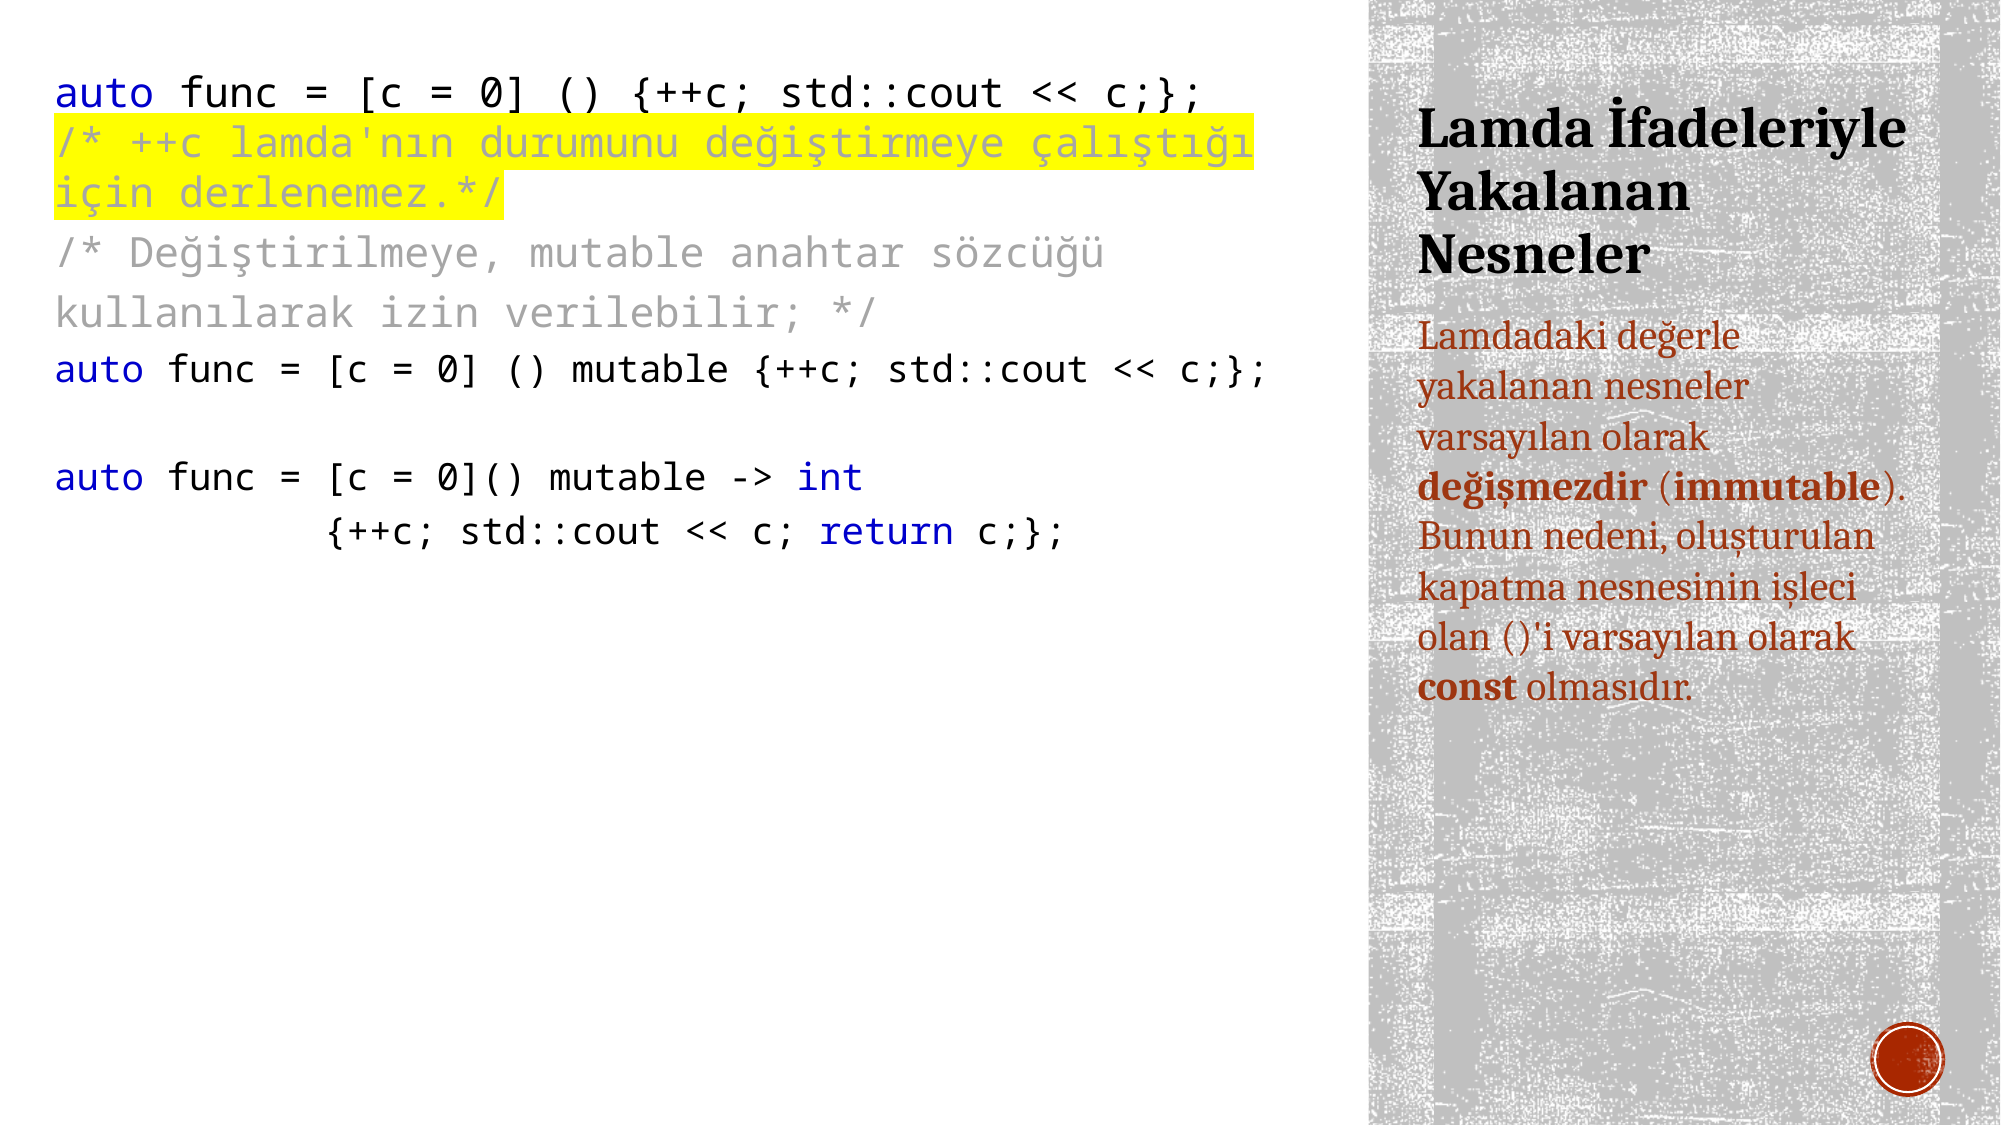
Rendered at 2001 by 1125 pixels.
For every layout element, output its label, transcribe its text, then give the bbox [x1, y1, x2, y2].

list Lamdadaki değerle yakalanan nesneler varsayılan olarak değişmezdir (immutable). Bunun nedeni, oluşturulan kapatma nesnesinin işleci olan ()'i varsayılan olarak const olmasıdır. [1402, 300, 1928, 1014]
title Lamda İfadeleriyle Yakalanan Nesneler [1402, 57, 1928, 294]
picture [1870, 1021, 1946, 1097]
list auto func = [c = 0] () {++c; std::cout << c;}; /* ++c lamda'nın durumunu değiştirmeye çalıştığı için derlenemez.*/ /* Değiştirilmeye, mutable anahtar sözcüğü kullanılarak izin verilebilir; */ auto func = [c = 0] () mutable {++c; std::cout << c;}; auto func = [c = 0]() mutable -> int {++c; std::cout << c; return c;}; [39, 57, 1324, 1014]
